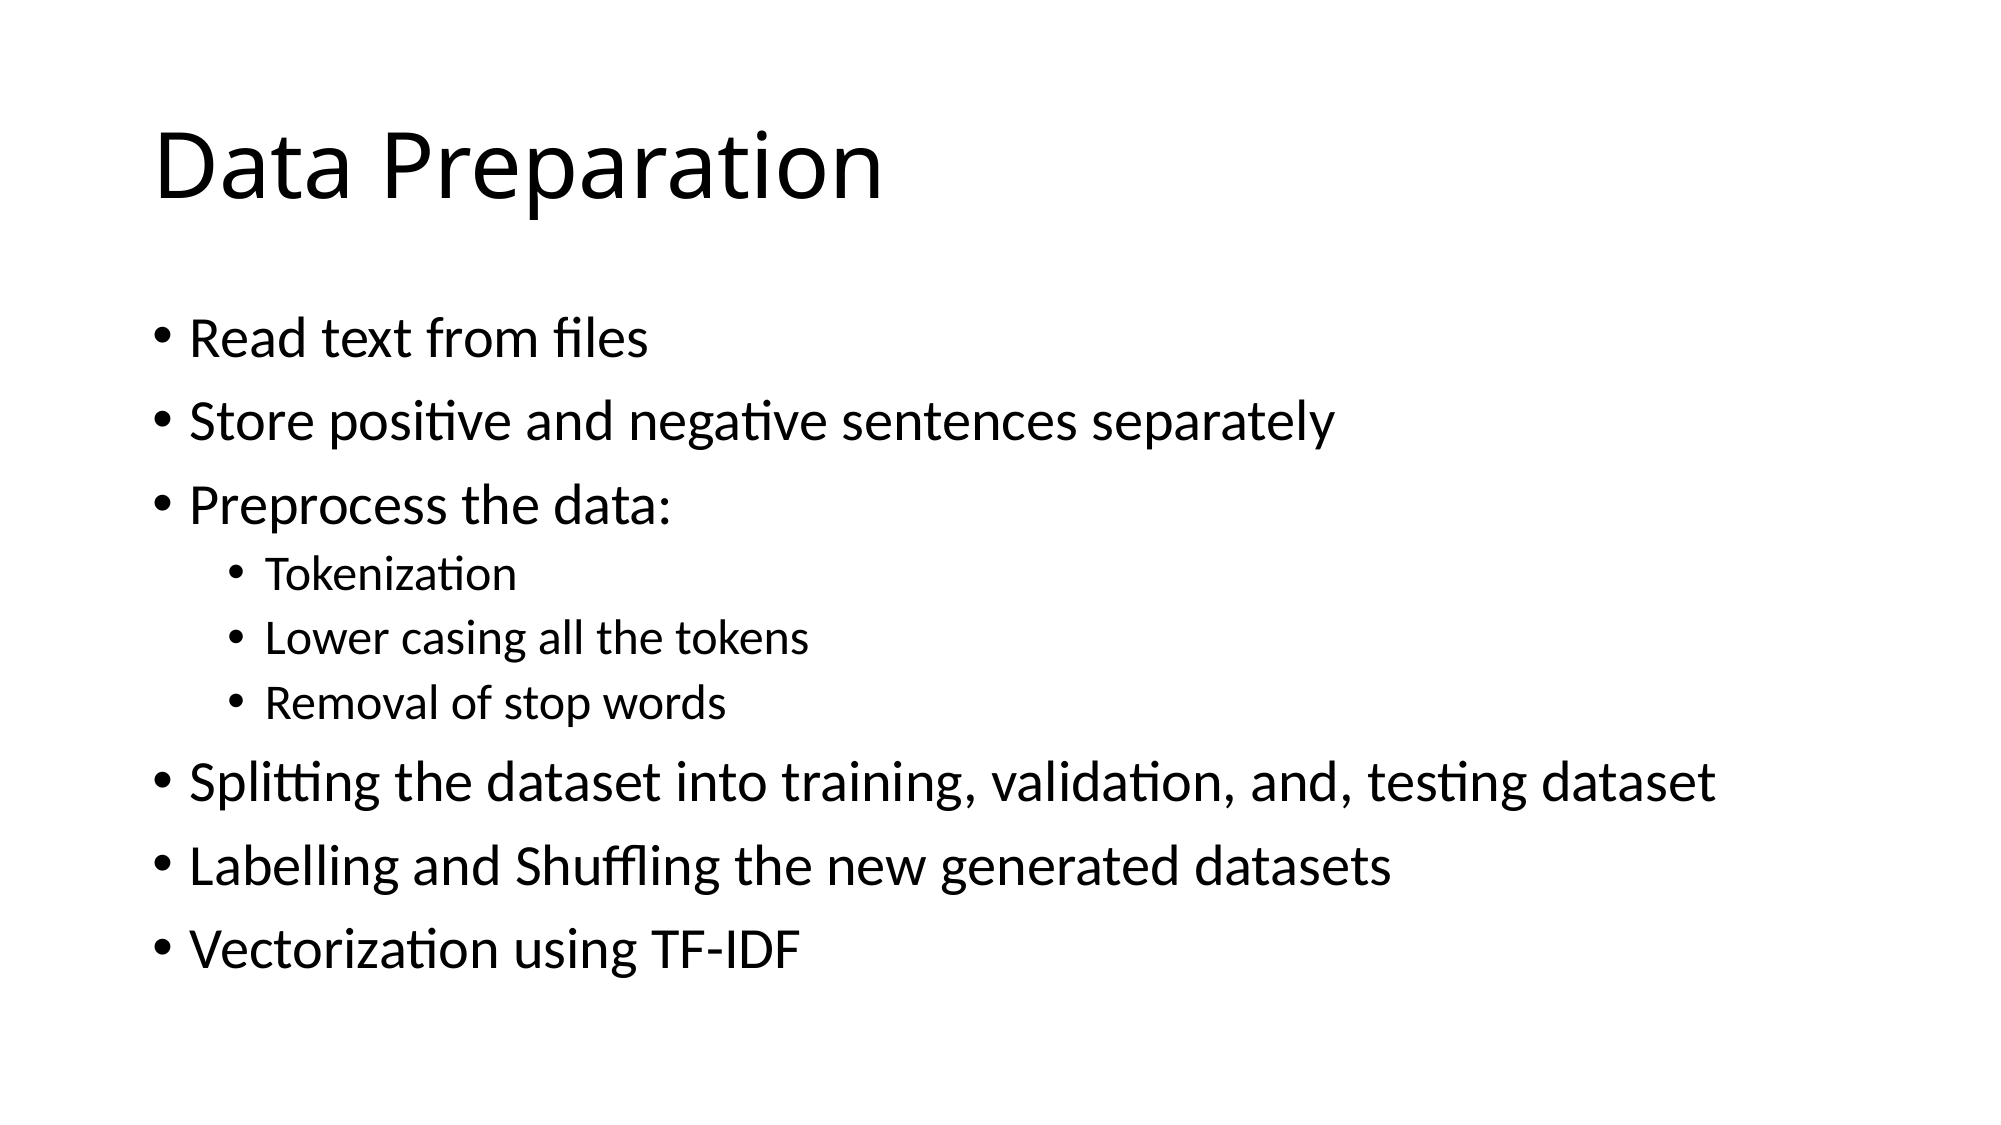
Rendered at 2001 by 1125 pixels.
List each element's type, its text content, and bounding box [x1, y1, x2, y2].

list Read text from files Store positive and negative sentences separately Preprocess the data: Tokenization Lower casing all the tokens Removal of stop words Splitting the dataset into training, validation, and, testing dataset Labelling and Shuffling the new generated datasets Vectorization using TF-IDF [137, 299, 1863, 1014]
title Data Preparation [137, 59, 1863, 278]
